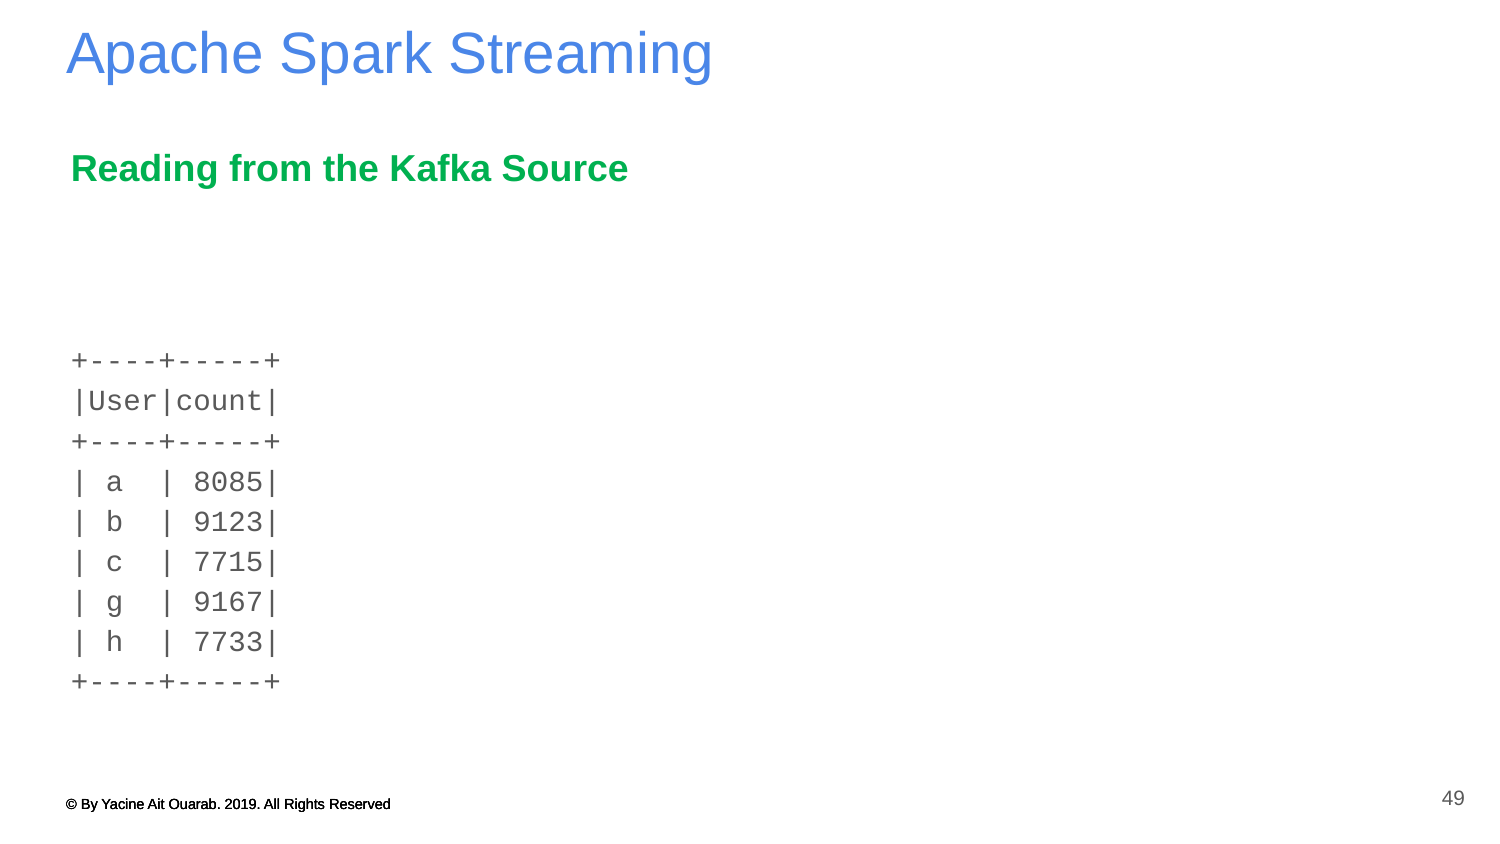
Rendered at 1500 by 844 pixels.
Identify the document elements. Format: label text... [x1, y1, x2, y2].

list Reading from the Kafka Source +----+-----+ |User|count| +----+-----+ | a | 8085| | b | 9123| | c | 7715| | g | 9167| | h | 7733| +----+-----+ [37, 70, 1435, 765]
slide_number 49 [1389, 764, 1480, 830]
title Apache Spark Streaming [51, 0, 1449, 115]
